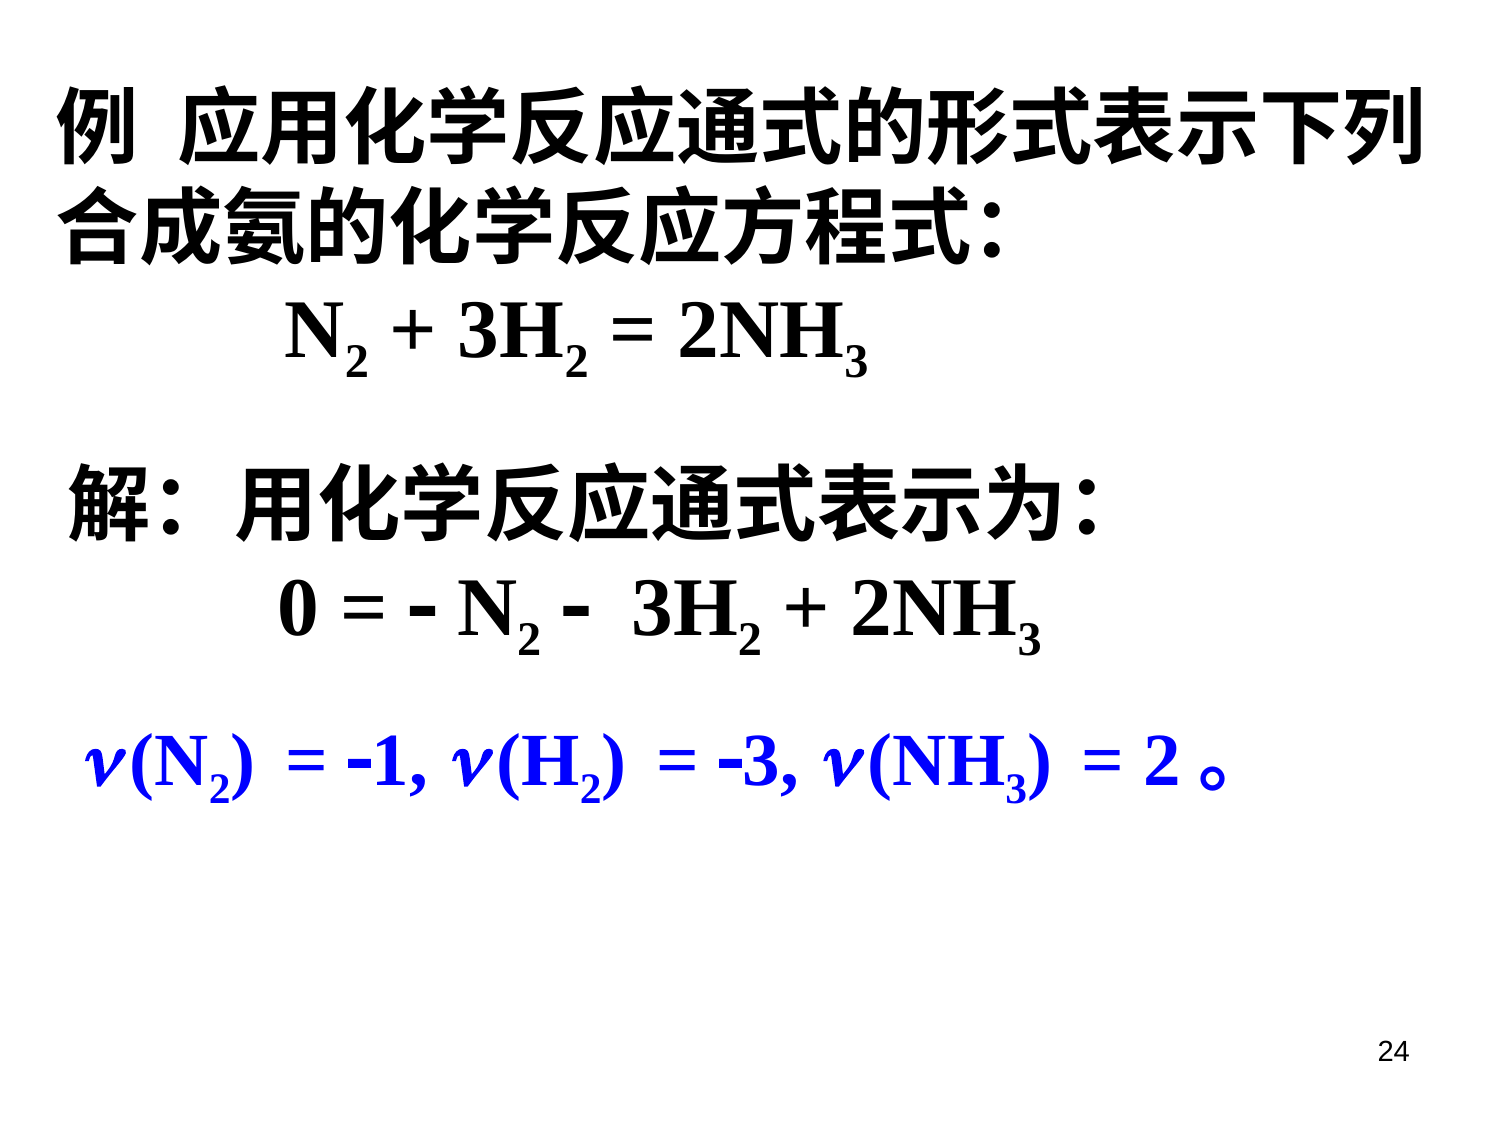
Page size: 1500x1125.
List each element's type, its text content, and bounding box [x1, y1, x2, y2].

text_box 例 应用化学反应通式的形式表示下列合成氨的化学反应方程式： N2 + 3H2 = 2NH3 [41, 66, 1447, 395]
text_box  (N2) = 1,  (H2) = 3,  (NH3) = 2。 [64, 692, 1459, 820]
slide_number 24 [1074, 1024, 1425, 1103]
text_box 解：用化学反应通式表示为： 0 =  N2  3H2 + 2NH3 [53, 444, 1379, 673]
